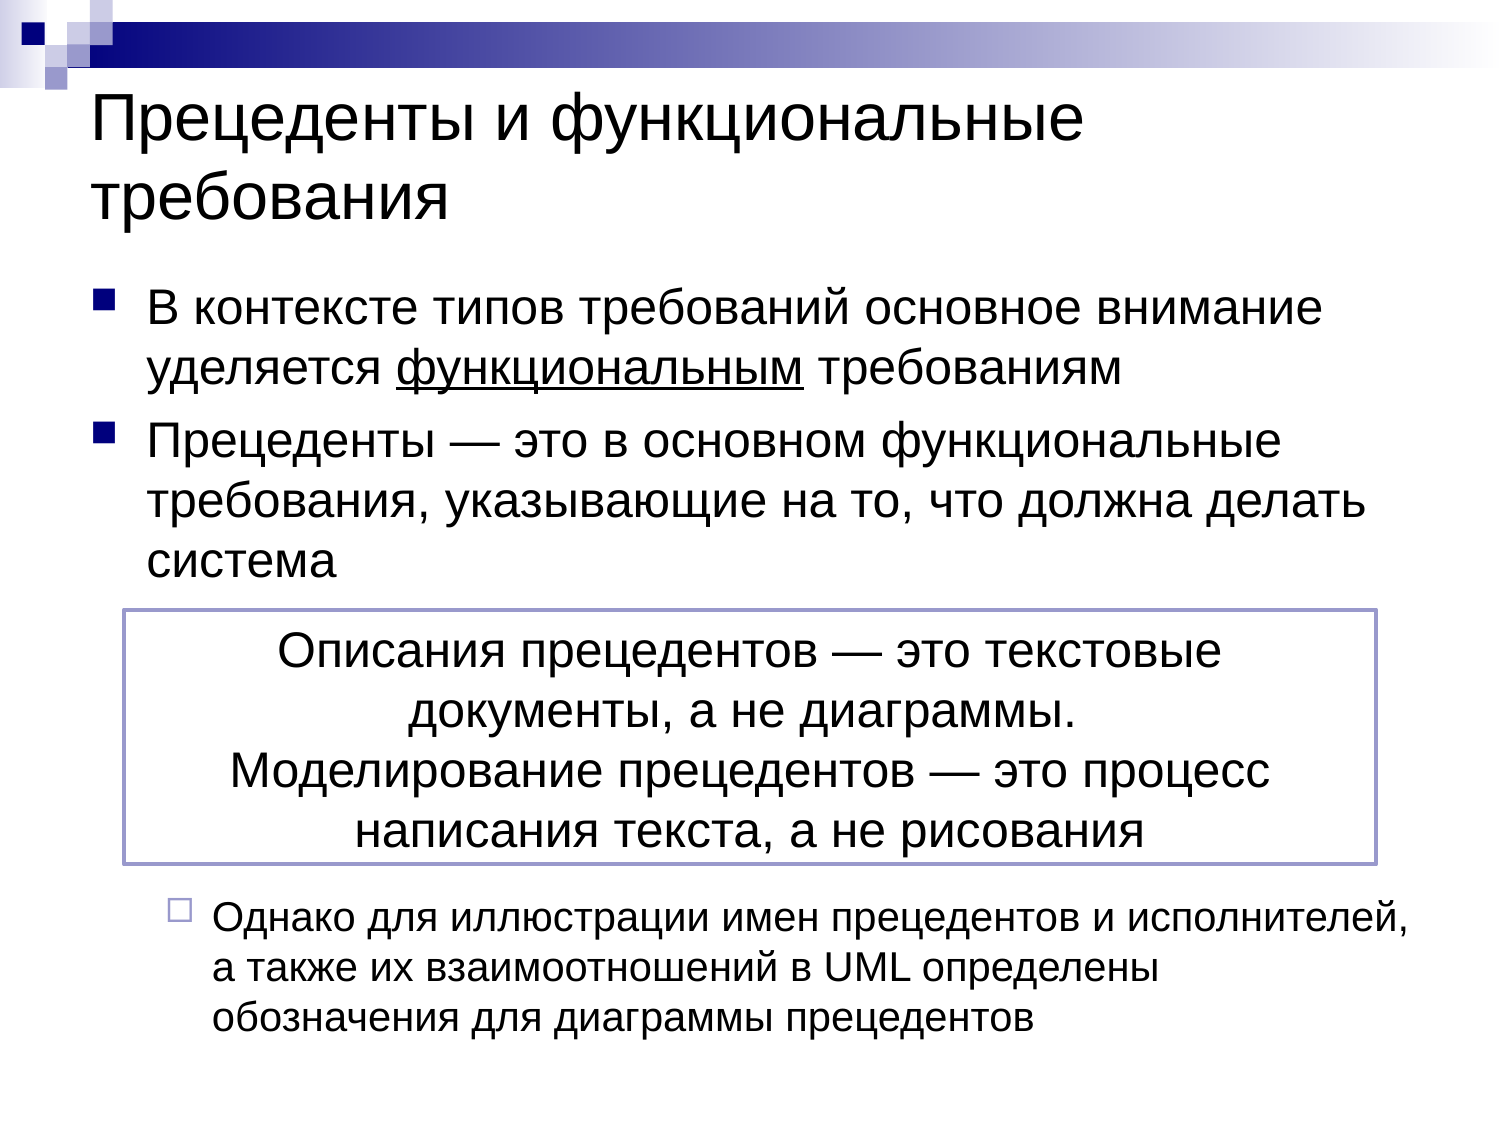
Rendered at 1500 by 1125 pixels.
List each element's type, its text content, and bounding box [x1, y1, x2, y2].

text_box Описания прецедентов — это текстовые документы, а не диаграммы. Моделирование прецедентов — это процесс написания текста, а не рисования [122, 608, 1378, 866]
title Прецеденты и функциональные требования [75, 75, 1425, 232]
list В контексте типов требований основное внимание уделяется функциональным требованиям Прецеденты — это в основном функциональные требования, указывающие на то, что должна делать система Однако для иллюстрации имен прецедентов и исполнителей, а также их взаимоотношений в UML определены обозначения для диаграммы прецедентов [75, 267, 1425, 1050]
